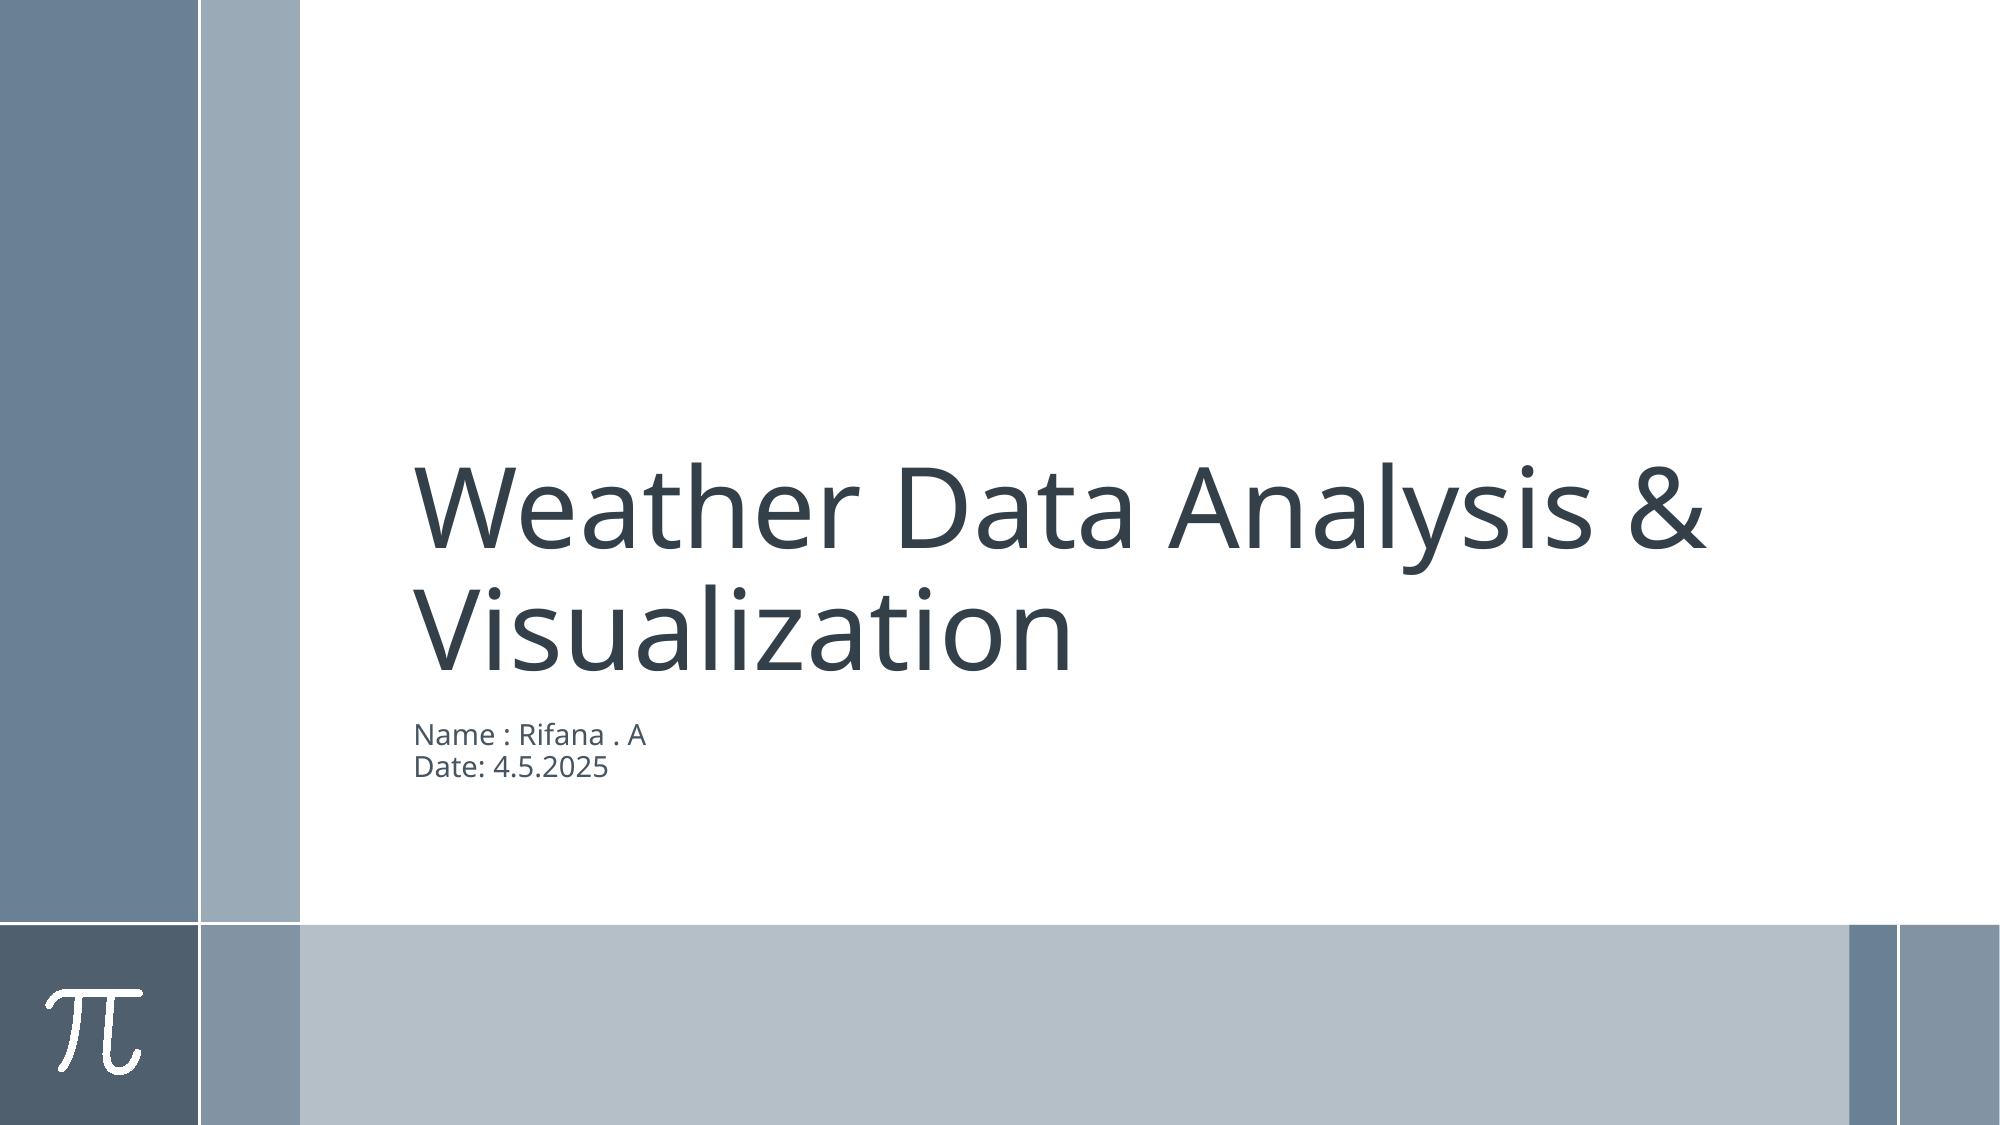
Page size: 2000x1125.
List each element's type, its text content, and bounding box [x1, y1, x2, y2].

title Weather Data Analysis & Visualization [398, 262, 1765, 703]
subtitle Name : Rifana . A Date: 4.5.2025 [398, 712, 1632, 896]
